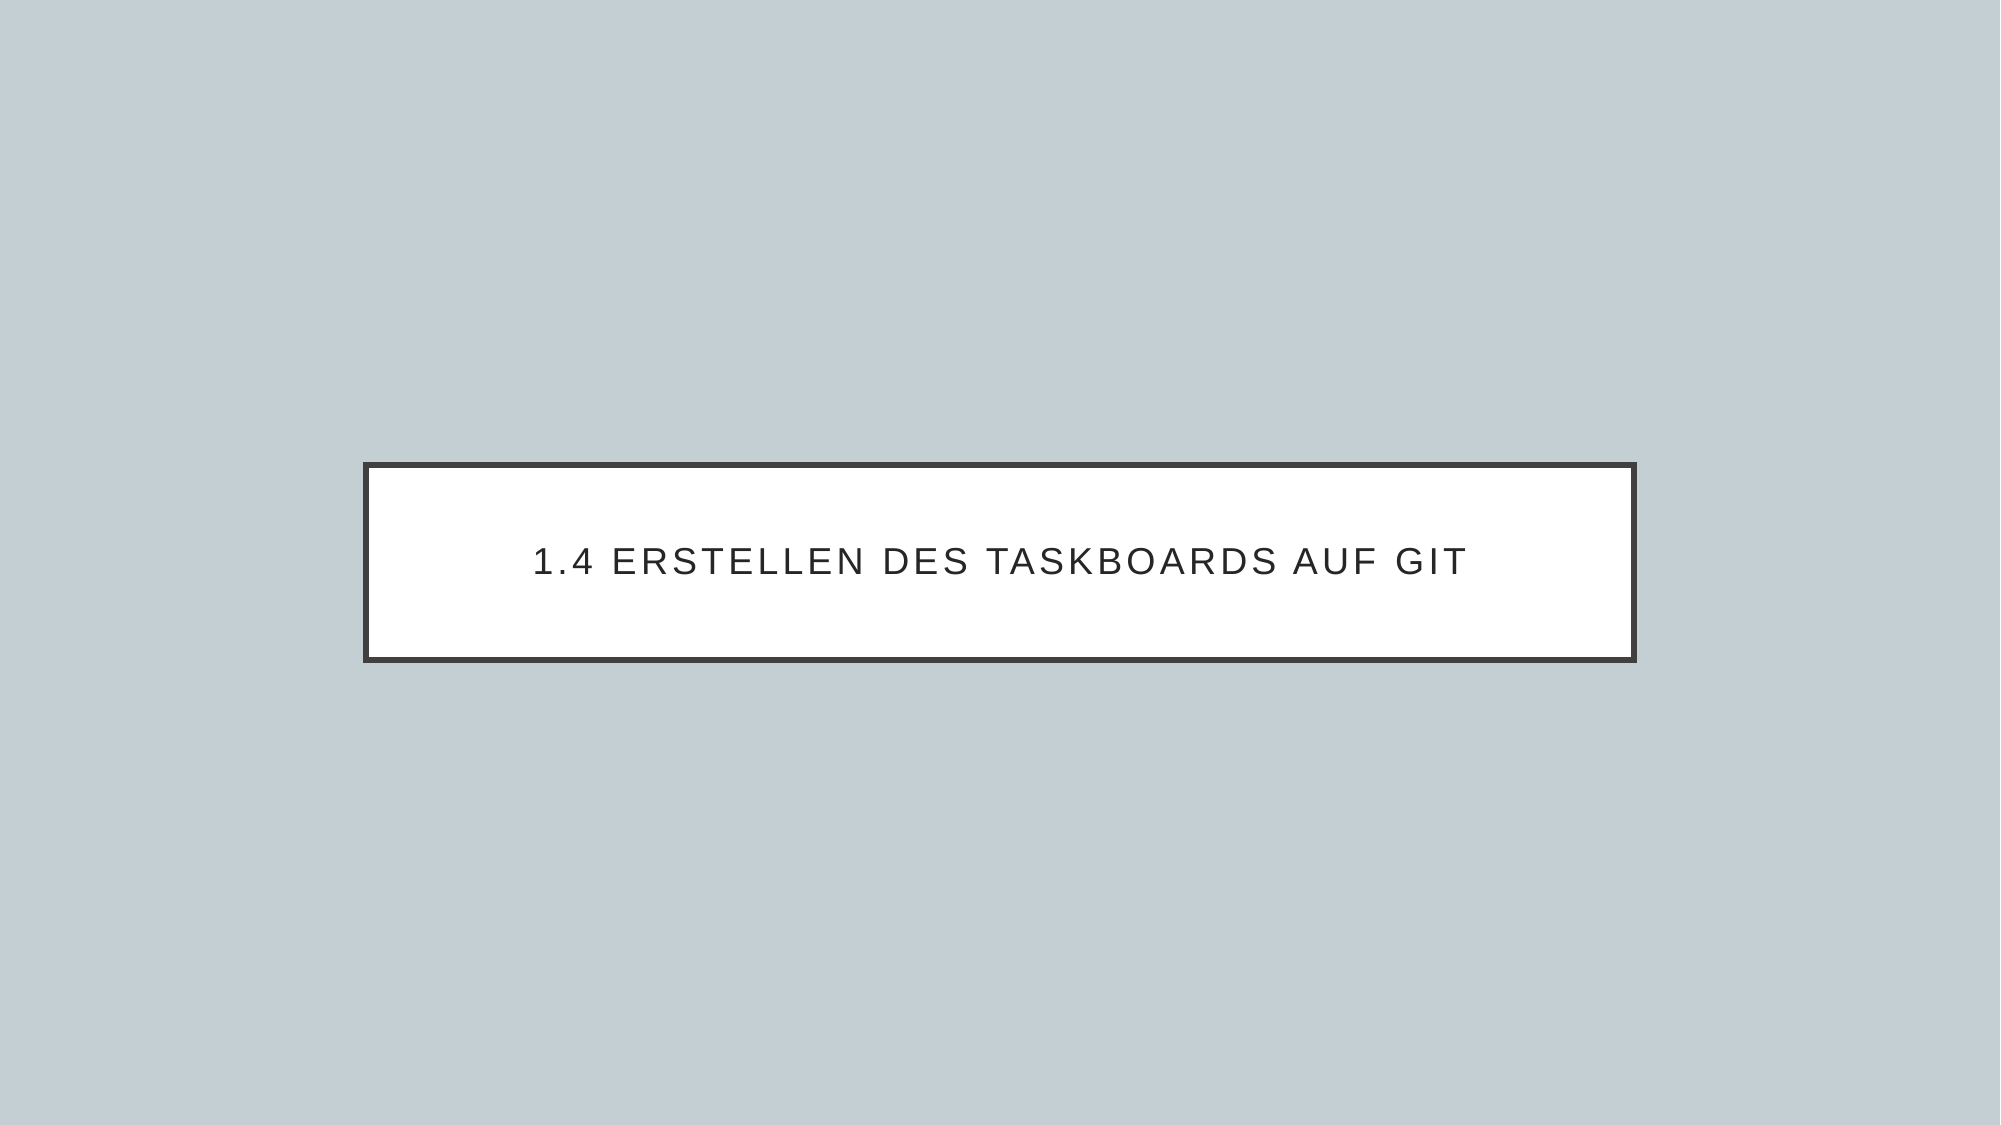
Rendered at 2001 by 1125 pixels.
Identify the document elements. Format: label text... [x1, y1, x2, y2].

title 1.4 Erstellen des Taskboards auf Git [363, 462, 1637, 663]
